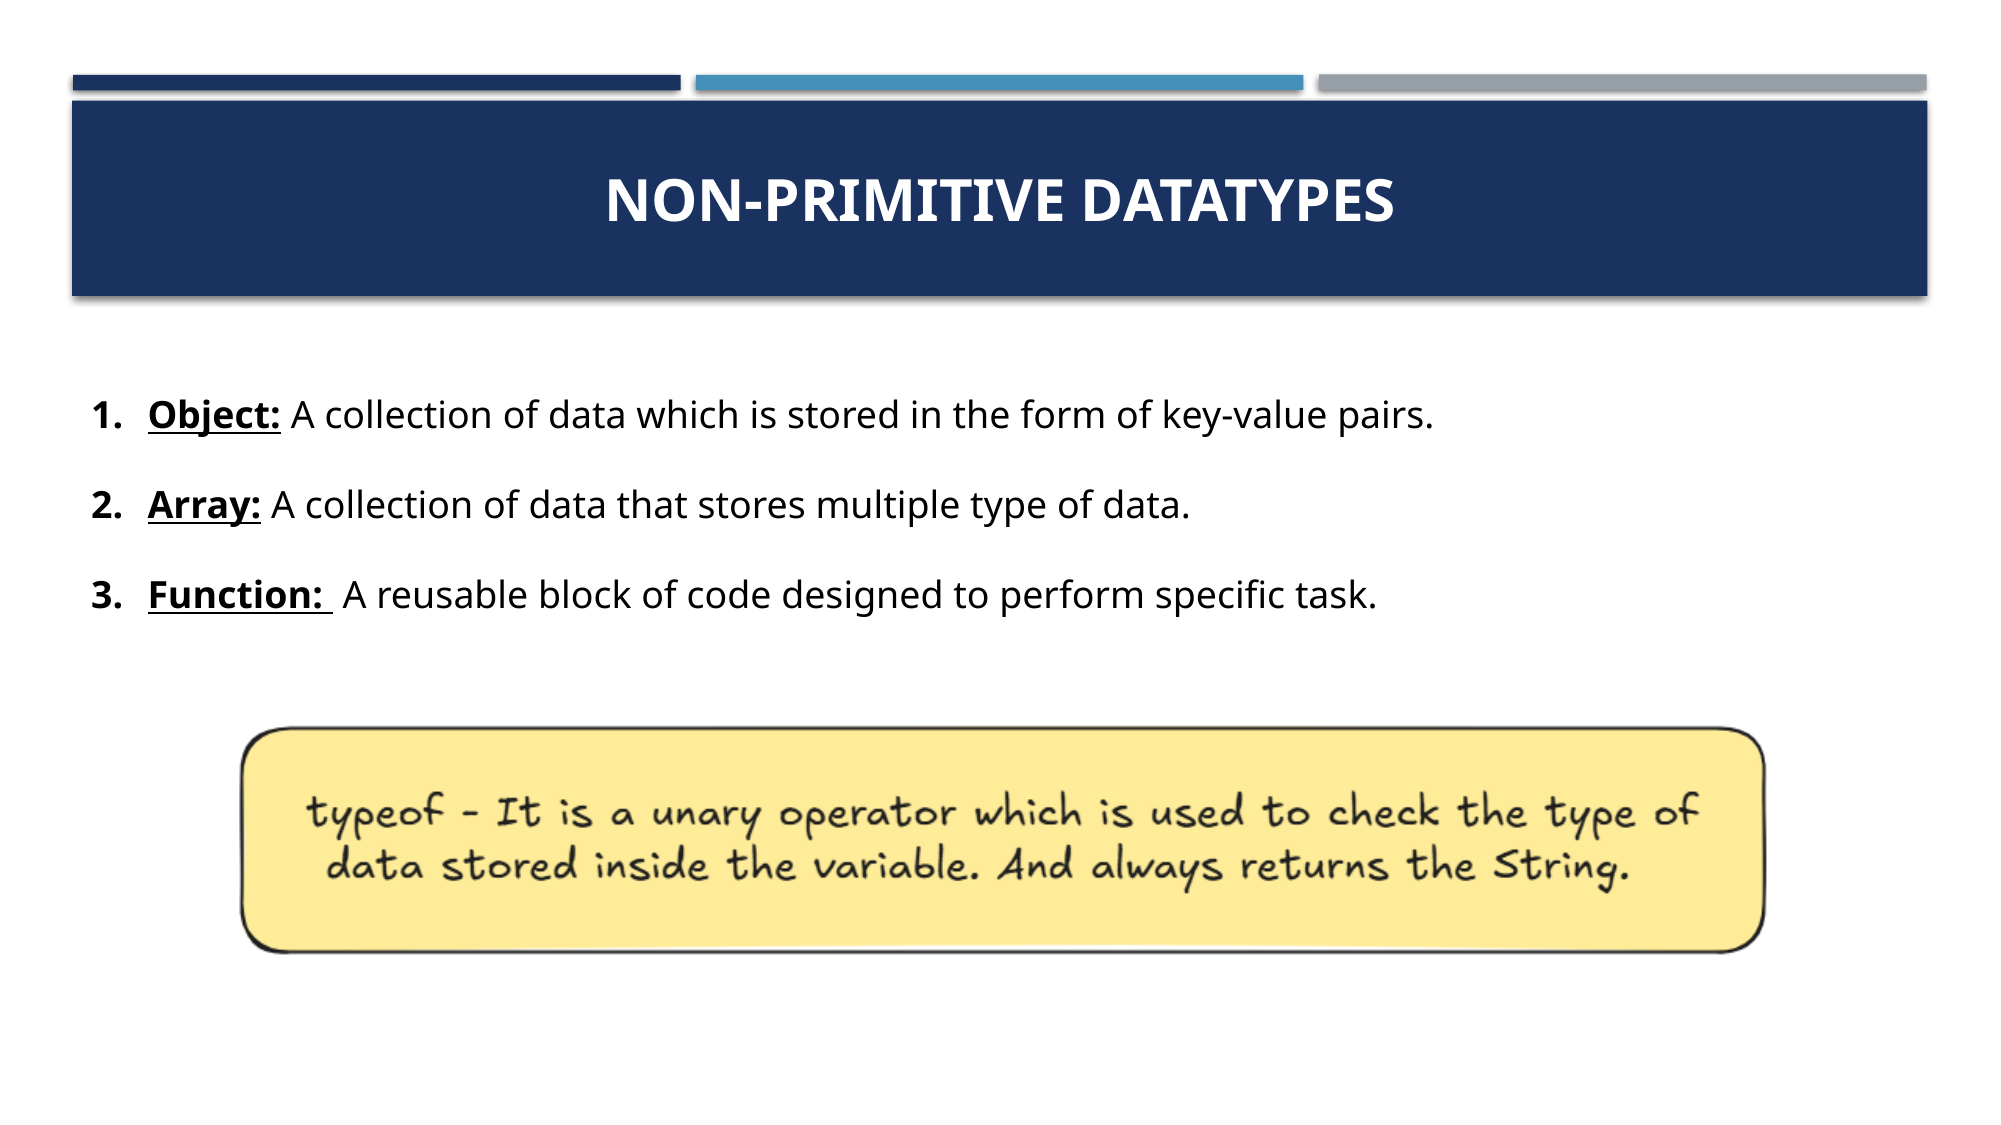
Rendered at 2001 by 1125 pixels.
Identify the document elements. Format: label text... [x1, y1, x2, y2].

title Non-primitive Datatypes [95, 115, 1905, 282]
text_box Object: A collection of data which is stored in the form of key-value pairs. Array: A collection of data that stores multiple type of data. Function: A reusable block of code designed to perform specific task. [76, 338, 1927, 624]
picture [223, 708, 1777, 965]
